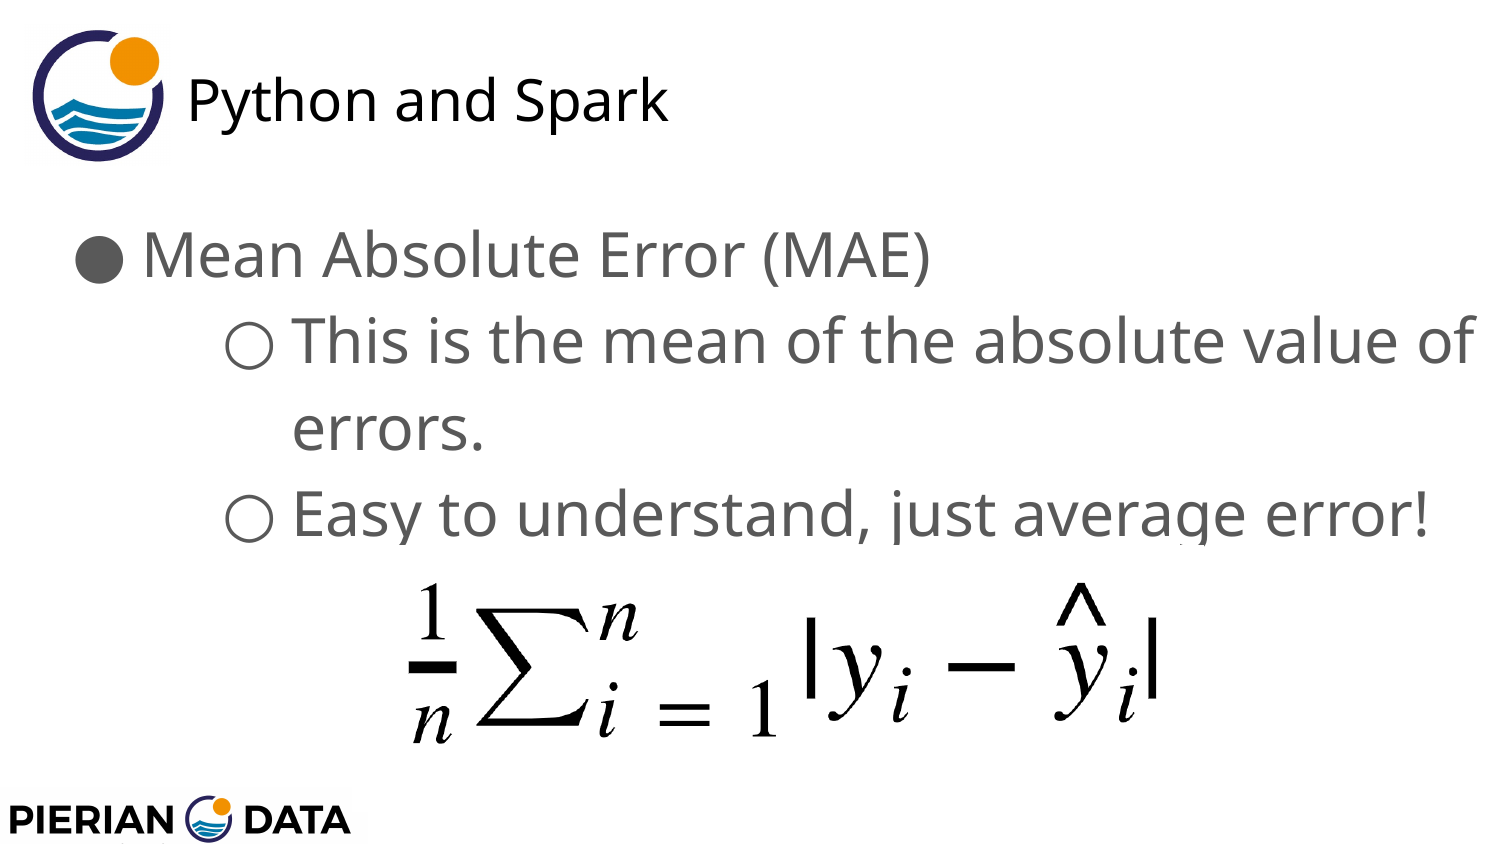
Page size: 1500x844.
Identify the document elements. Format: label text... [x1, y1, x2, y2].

picture [0, 544, 1204, 844]
list Mean Absolute Error (MAE) This is the mean of the absolute value of errors. Easy to understand, just average error! [51, 189, 1494, 750]
picture [24, 24, 172, 167]
title Python and Spark [176, 48, 1449, 143]
